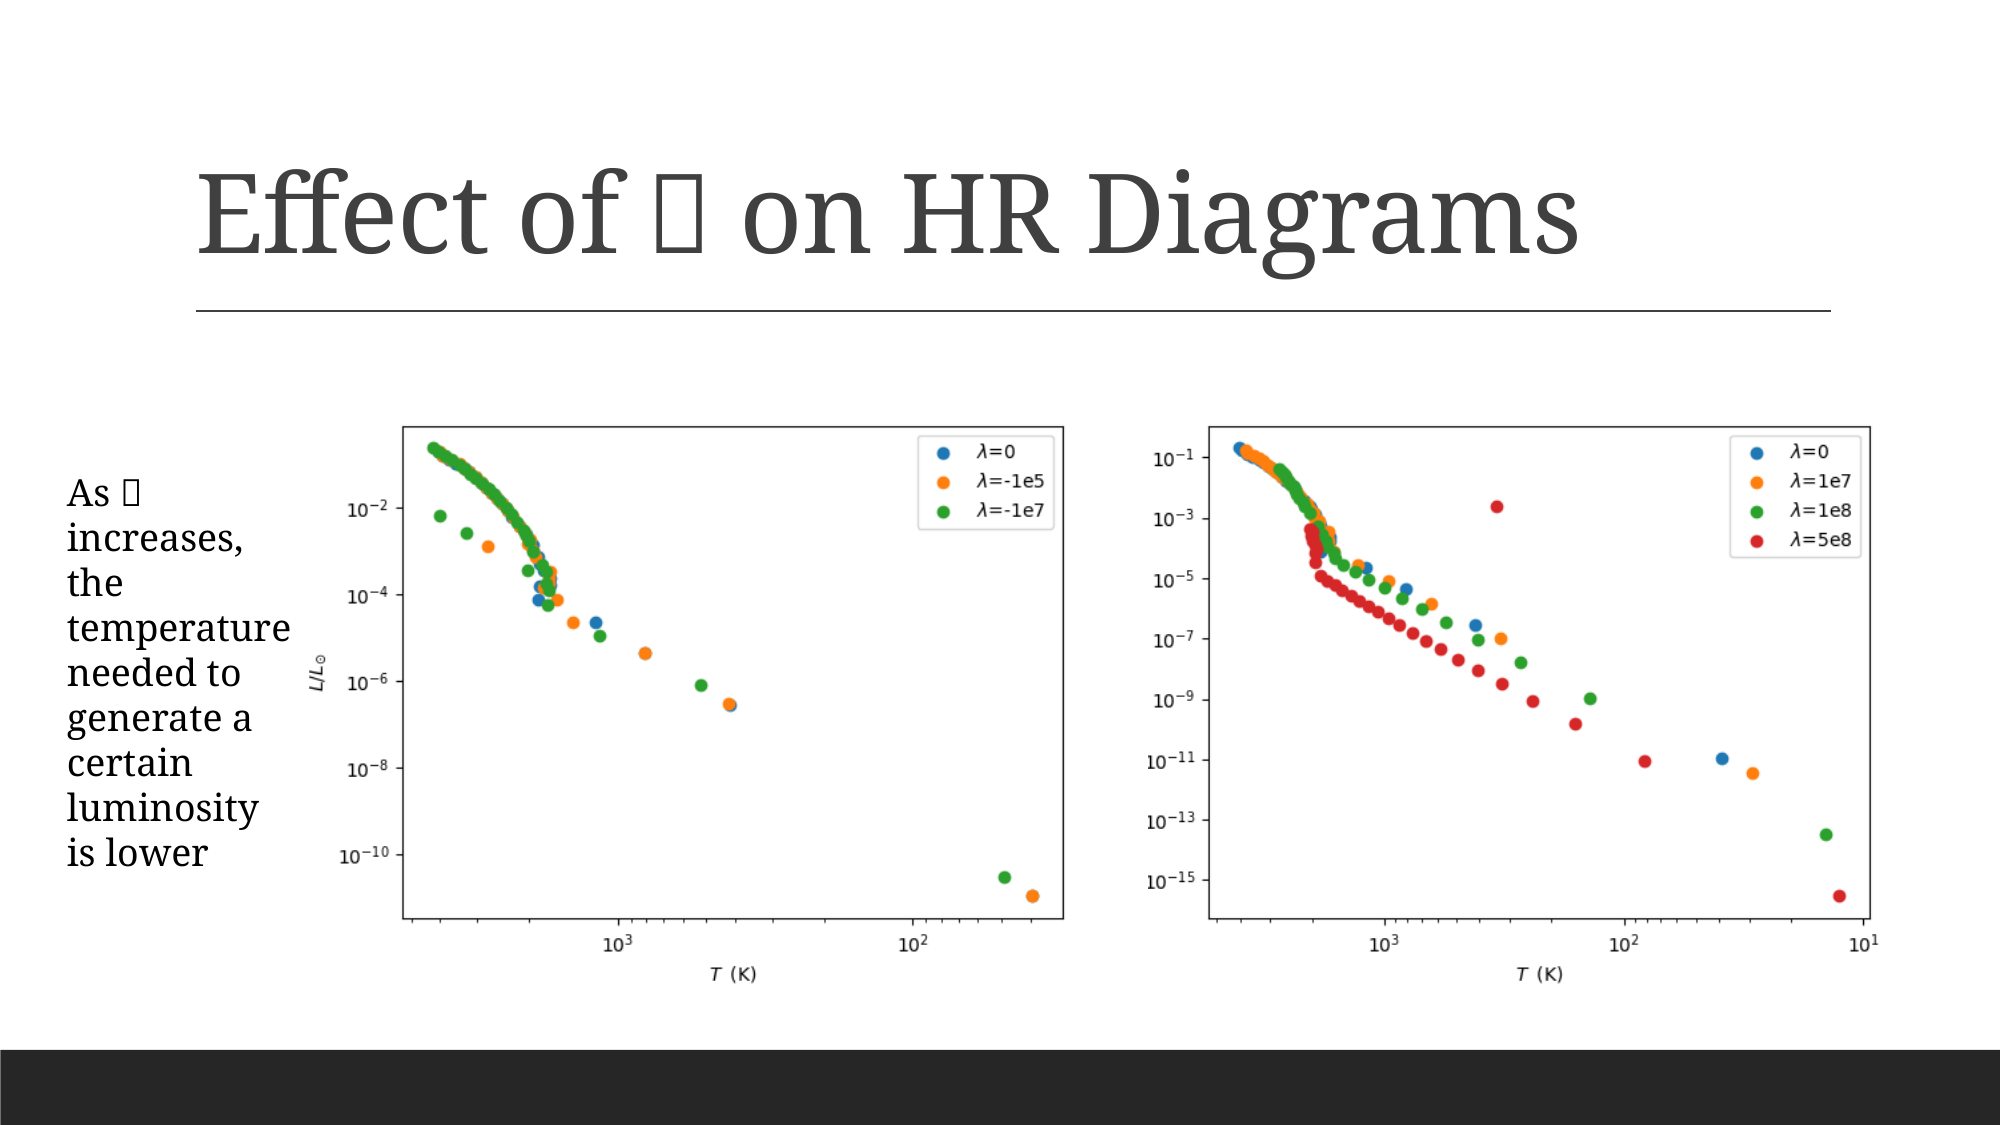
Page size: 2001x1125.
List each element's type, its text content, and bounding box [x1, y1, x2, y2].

text_box As 𝜆 increases, the temperature needed to generate a certain luminosity is lower [52, 461, 292, 881]
picture [295, 349, 1149, 990]
title Effect of 𝜆 on HR Diagrams [180, 47, 1830, 285]
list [1156, 349, 1956, 990]
